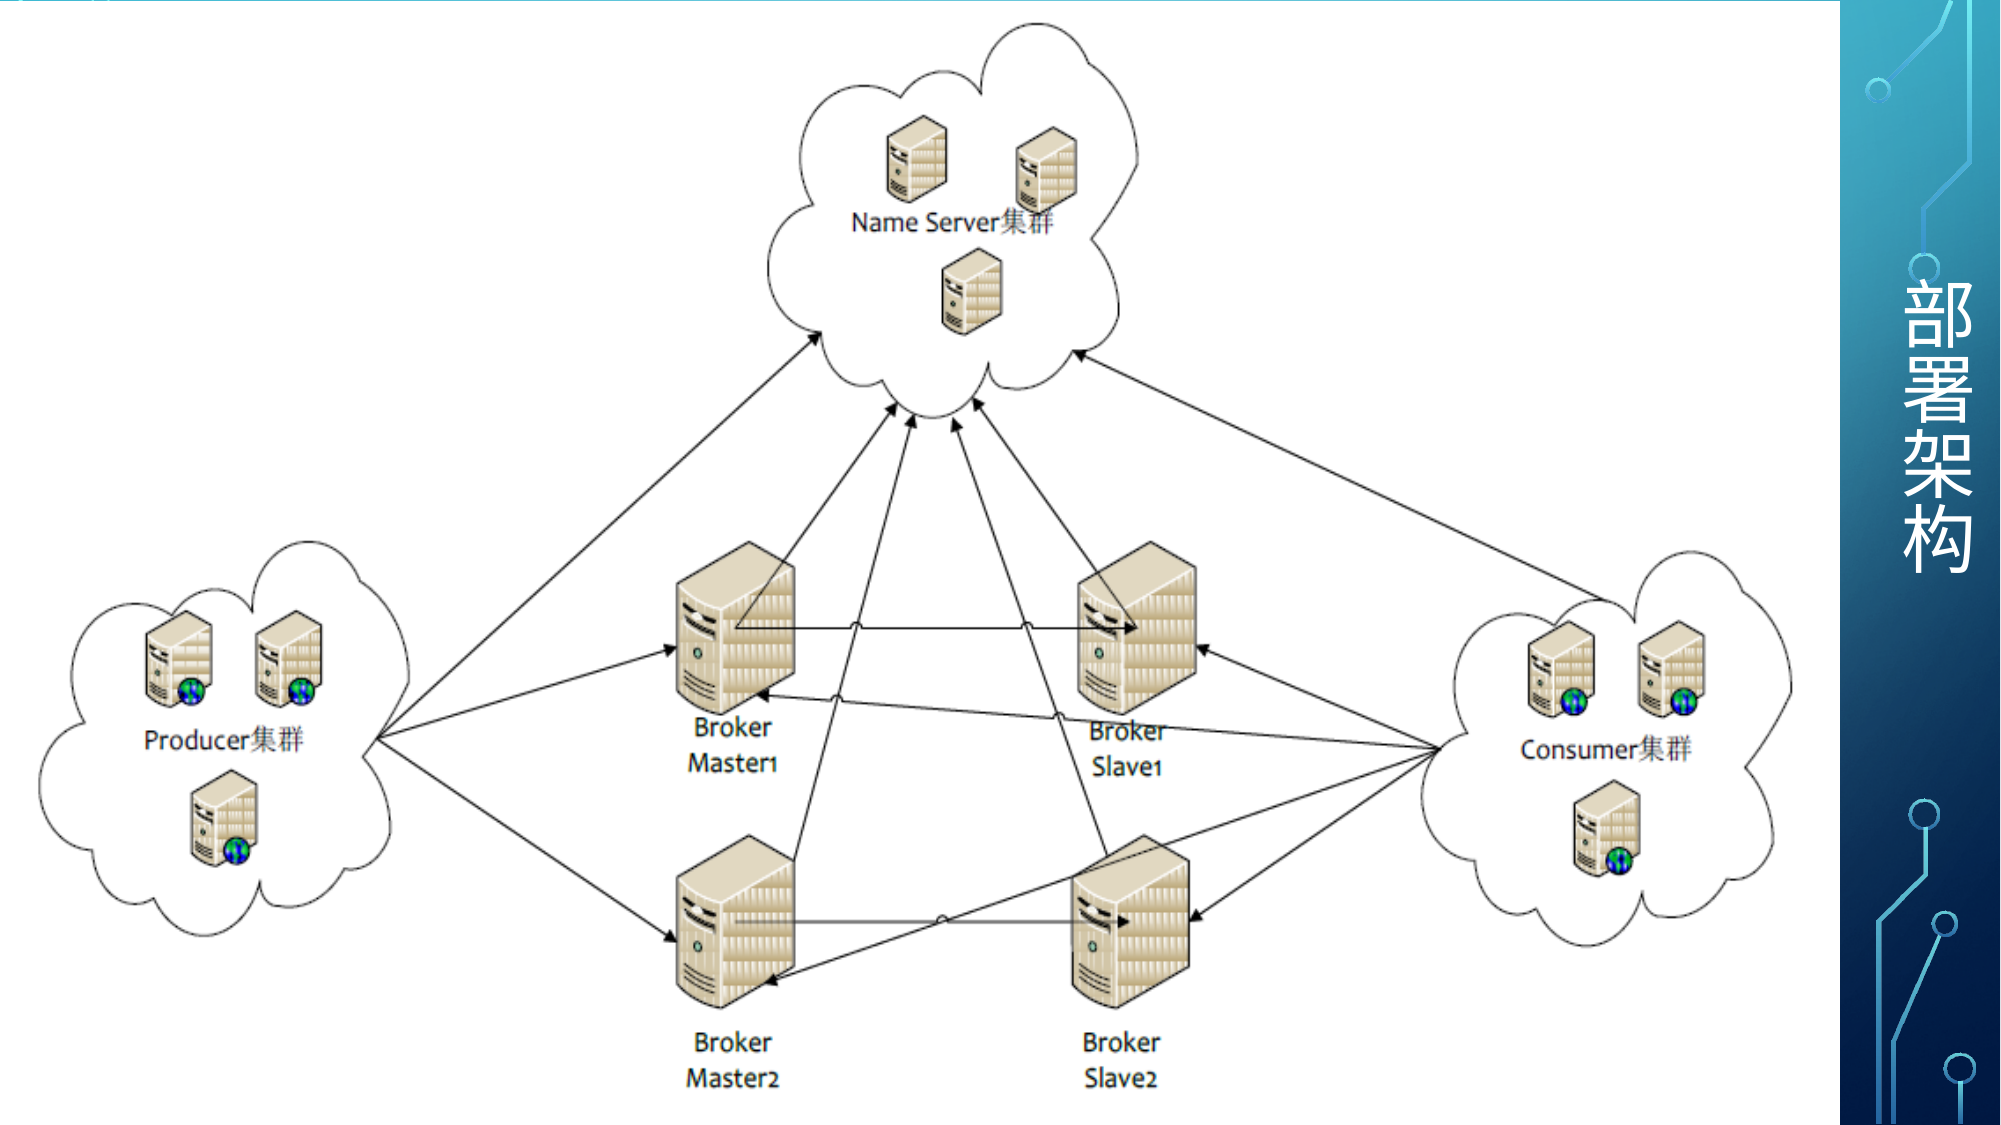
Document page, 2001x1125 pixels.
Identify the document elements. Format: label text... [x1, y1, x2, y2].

title 部署架构 [1861, 1, 2000, 852]
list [0, 1, 1841, 1125]
